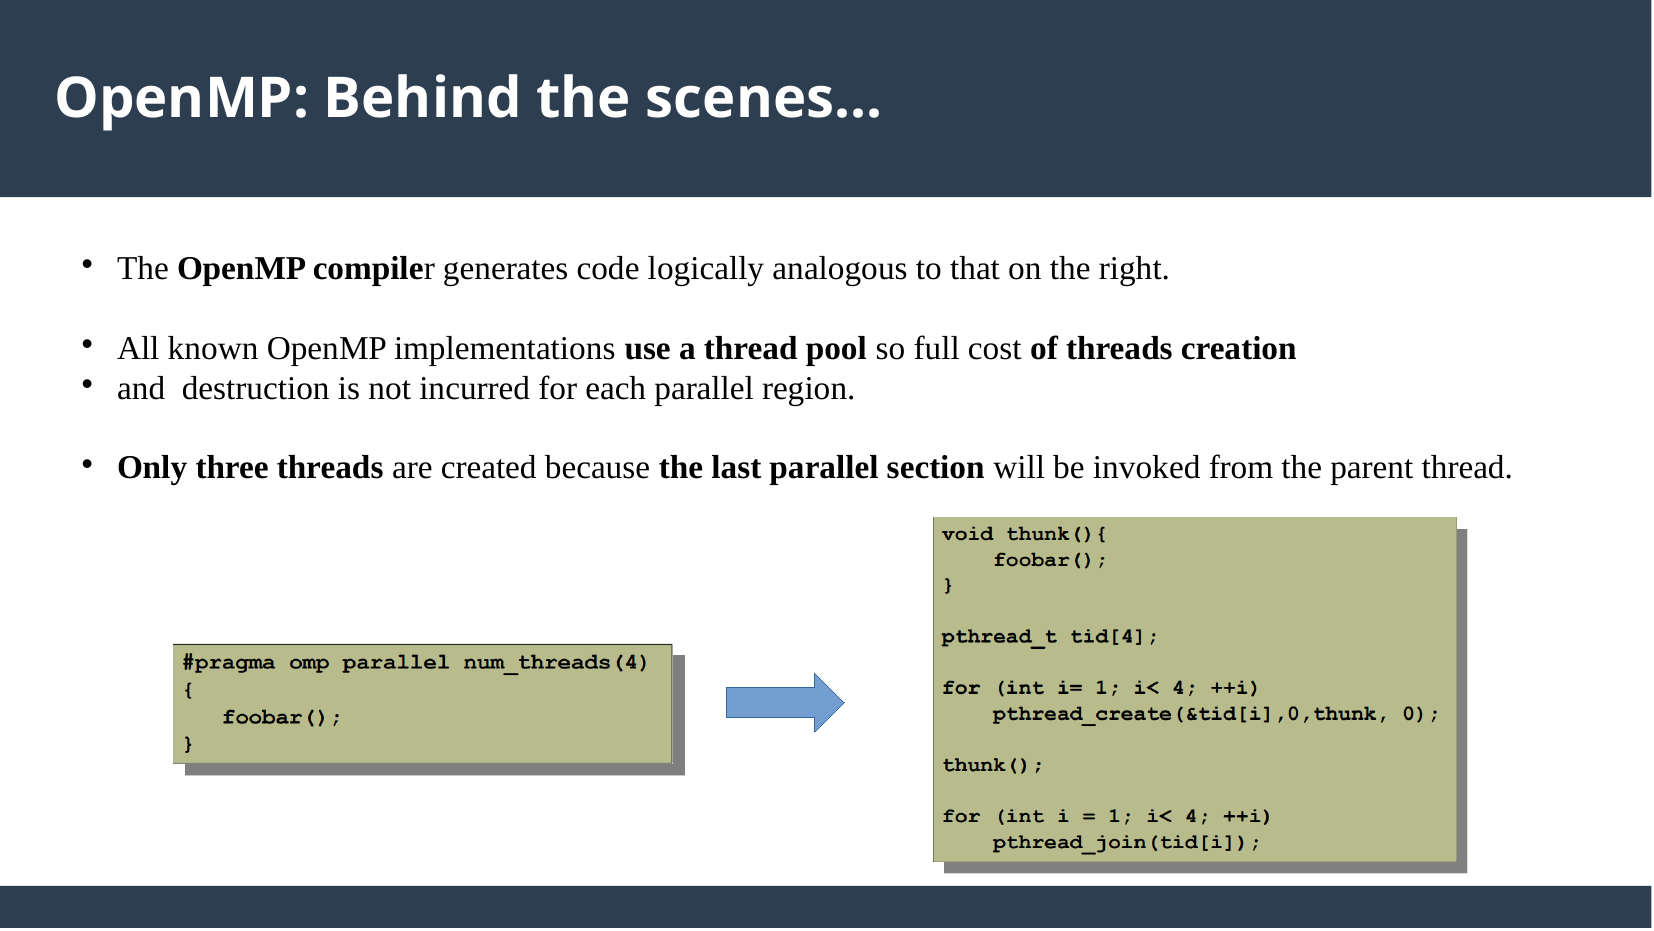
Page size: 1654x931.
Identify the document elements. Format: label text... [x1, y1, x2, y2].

text_box [726, 673, 845, 732]
picture [173, 643, 673, 764]
text_box OpenMP: Behind the scenes... [54, 37, 1588, 154]
text_box The OpenMP compiler generates code logically analogous to that on the right. All known OpenMP implementations use a thread pool so full cost of threads creation and destruction is not incurred for each parallel region. Only three threads are created because the last parallel section will be invoked from the parent thread. [66, 198, 1588, 592]
picture [932, 517, 1457, 862]
